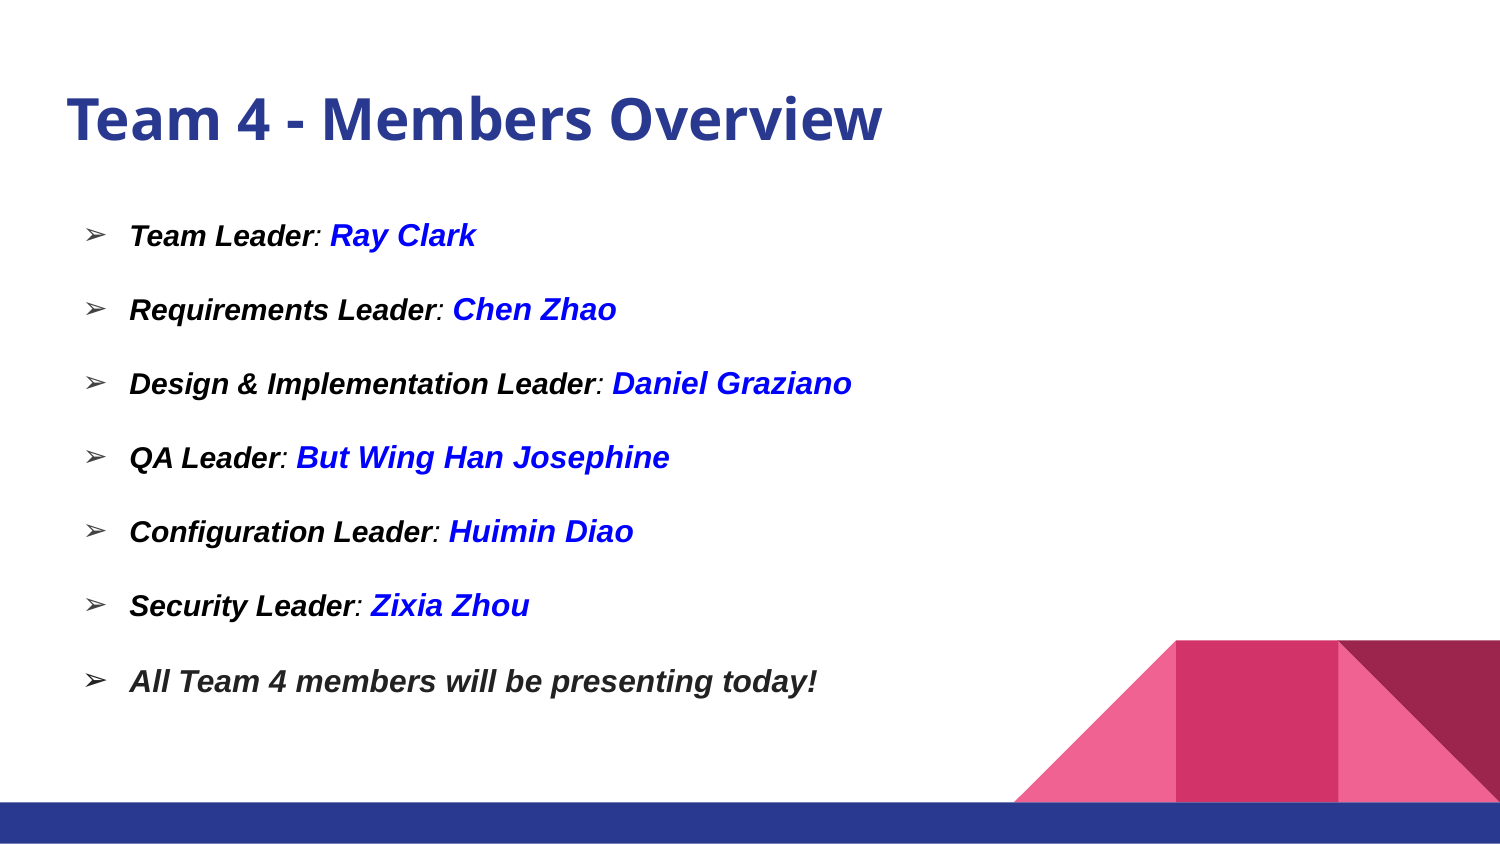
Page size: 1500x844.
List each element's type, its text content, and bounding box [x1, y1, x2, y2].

list Team Leader: Ray Clark Requirements Leader: Chen Zhao Design & Implementation Leader: Daniel Graziano QA Leader: But Wing Han Josephine Configuration Leader: Huimin Diao Security Leader: Zixia Zhou All Team 4 members will be presenting today! [51, 182, 1449, 753]
title Team 4 - Members Overview [51, 67, 1449, 167]
